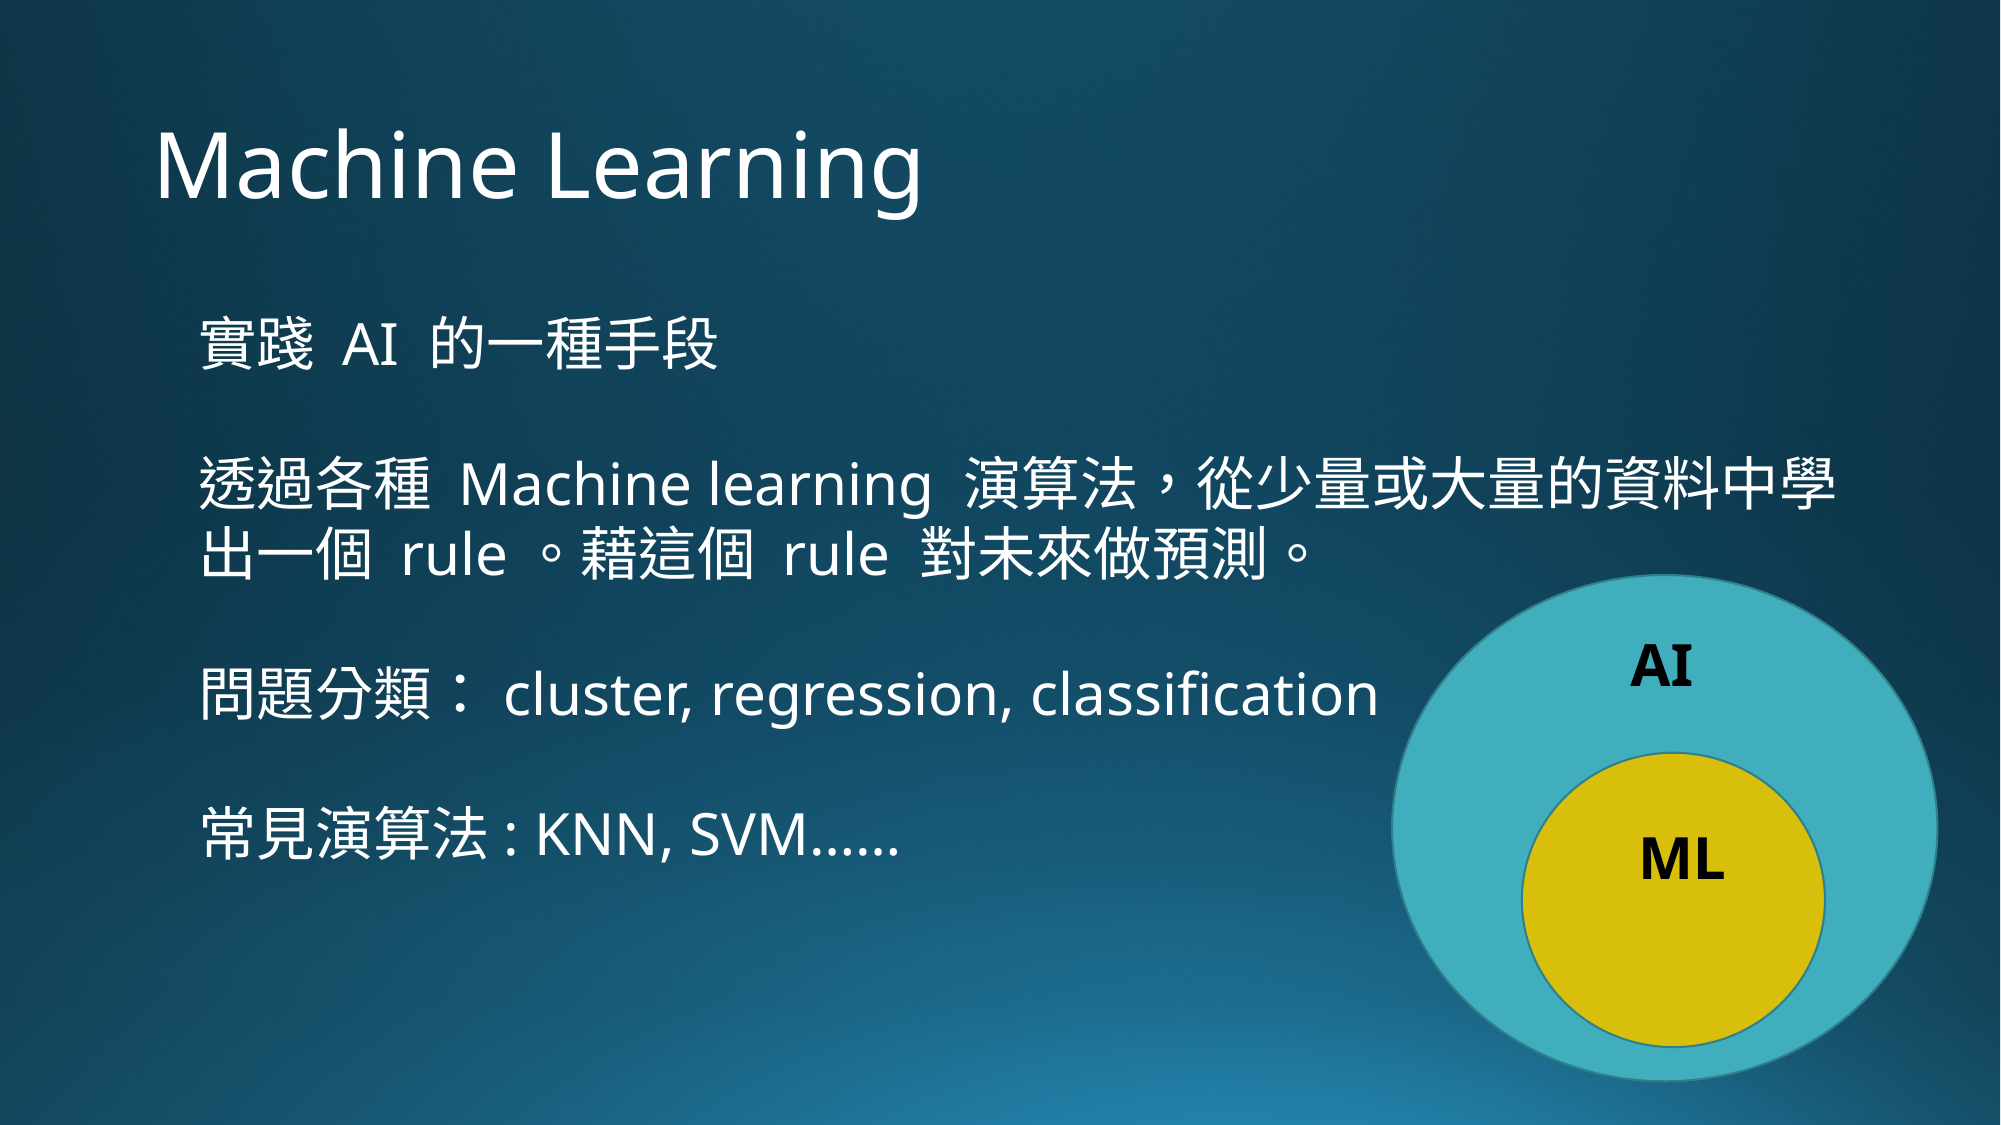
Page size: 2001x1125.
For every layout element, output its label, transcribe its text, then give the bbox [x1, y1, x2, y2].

text_box AI [1615, 620, 1716, 706]
text_box [1520, 751, 1827, 1049]
title Machine Learning [137, 59, 1863, 278]
text_box ML [1623, 814, 1743, 899]
picture [0, 0, 2001, 1125]
text_box [1391, 573, 1939, 1083]
list 實踐 AI 的一種手段 透過各種 Machine learning 演算法，從少量或大量的資料中學出一個 rule。藉這個 rule 對未來做預測。 問題分類：cluster, regression, classification 常見演算法: KNN, SVM…… [183, 299, 1863, 1014]
